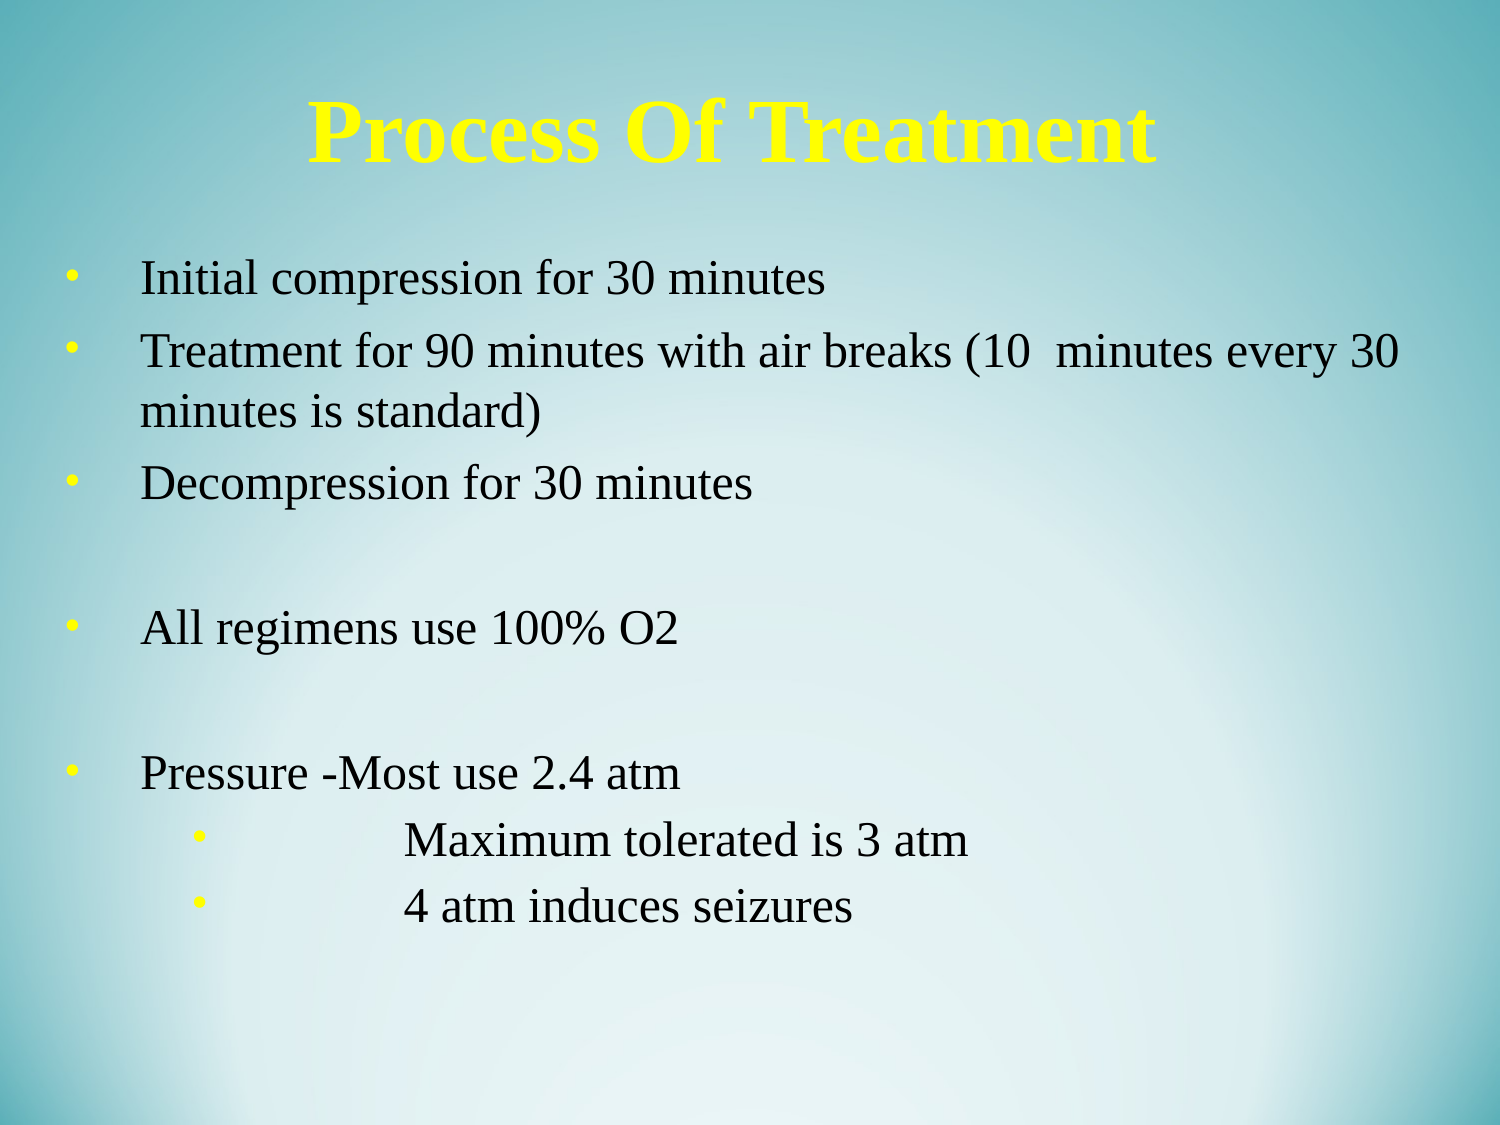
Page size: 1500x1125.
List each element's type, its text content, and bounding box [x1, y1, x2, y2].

title Process Of Treatment [29, 0, 1436, 181]
text_box Initial compression for 30 minutes Treatment for 90 minutes with air breaks (10 minutes every 30 minutes is standard) Decompression for 30 minutes All regimens use 100% O2 Pressure -Most use 2.4 atm Maximum tolerated is 3 atm 4 atm induces seizures [62, 229, 1412, 933]
picture [0, 0, 1500, 1125]
